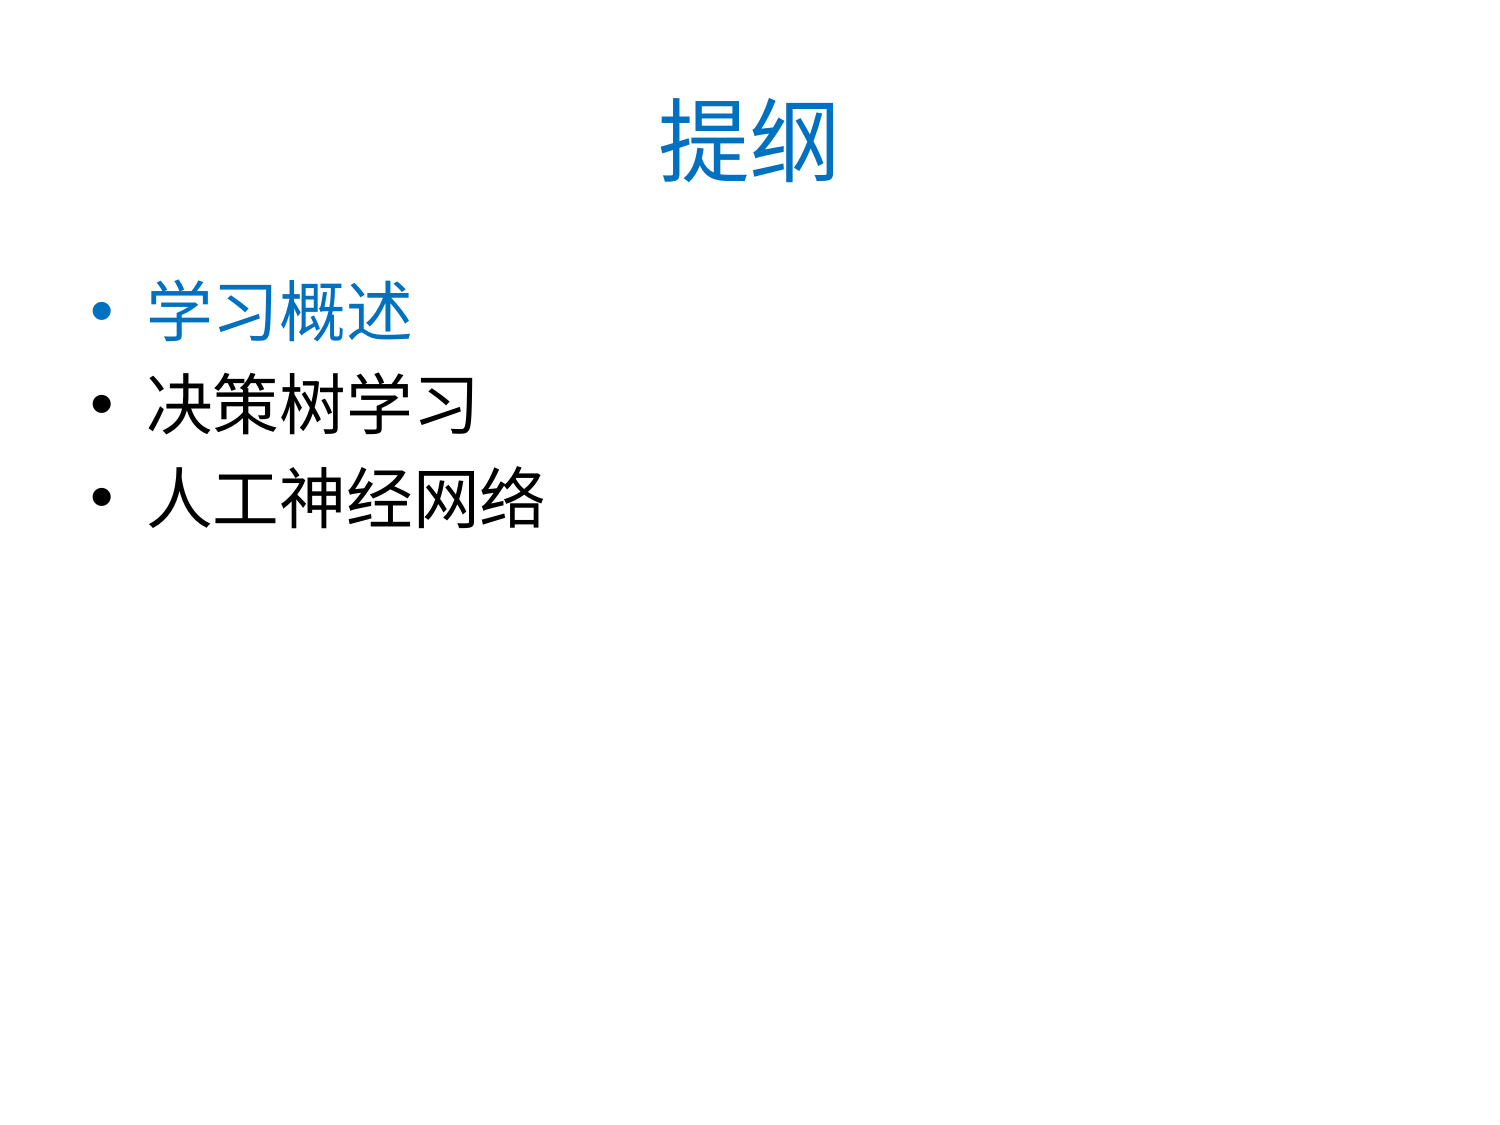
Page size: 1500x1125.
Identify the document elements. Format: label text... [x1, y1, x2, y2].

title 提纲 [75, 45, 1425, 233]
list 学习概述 决策树学习 人工神经网络 [75, 262, 1425, 1005]
